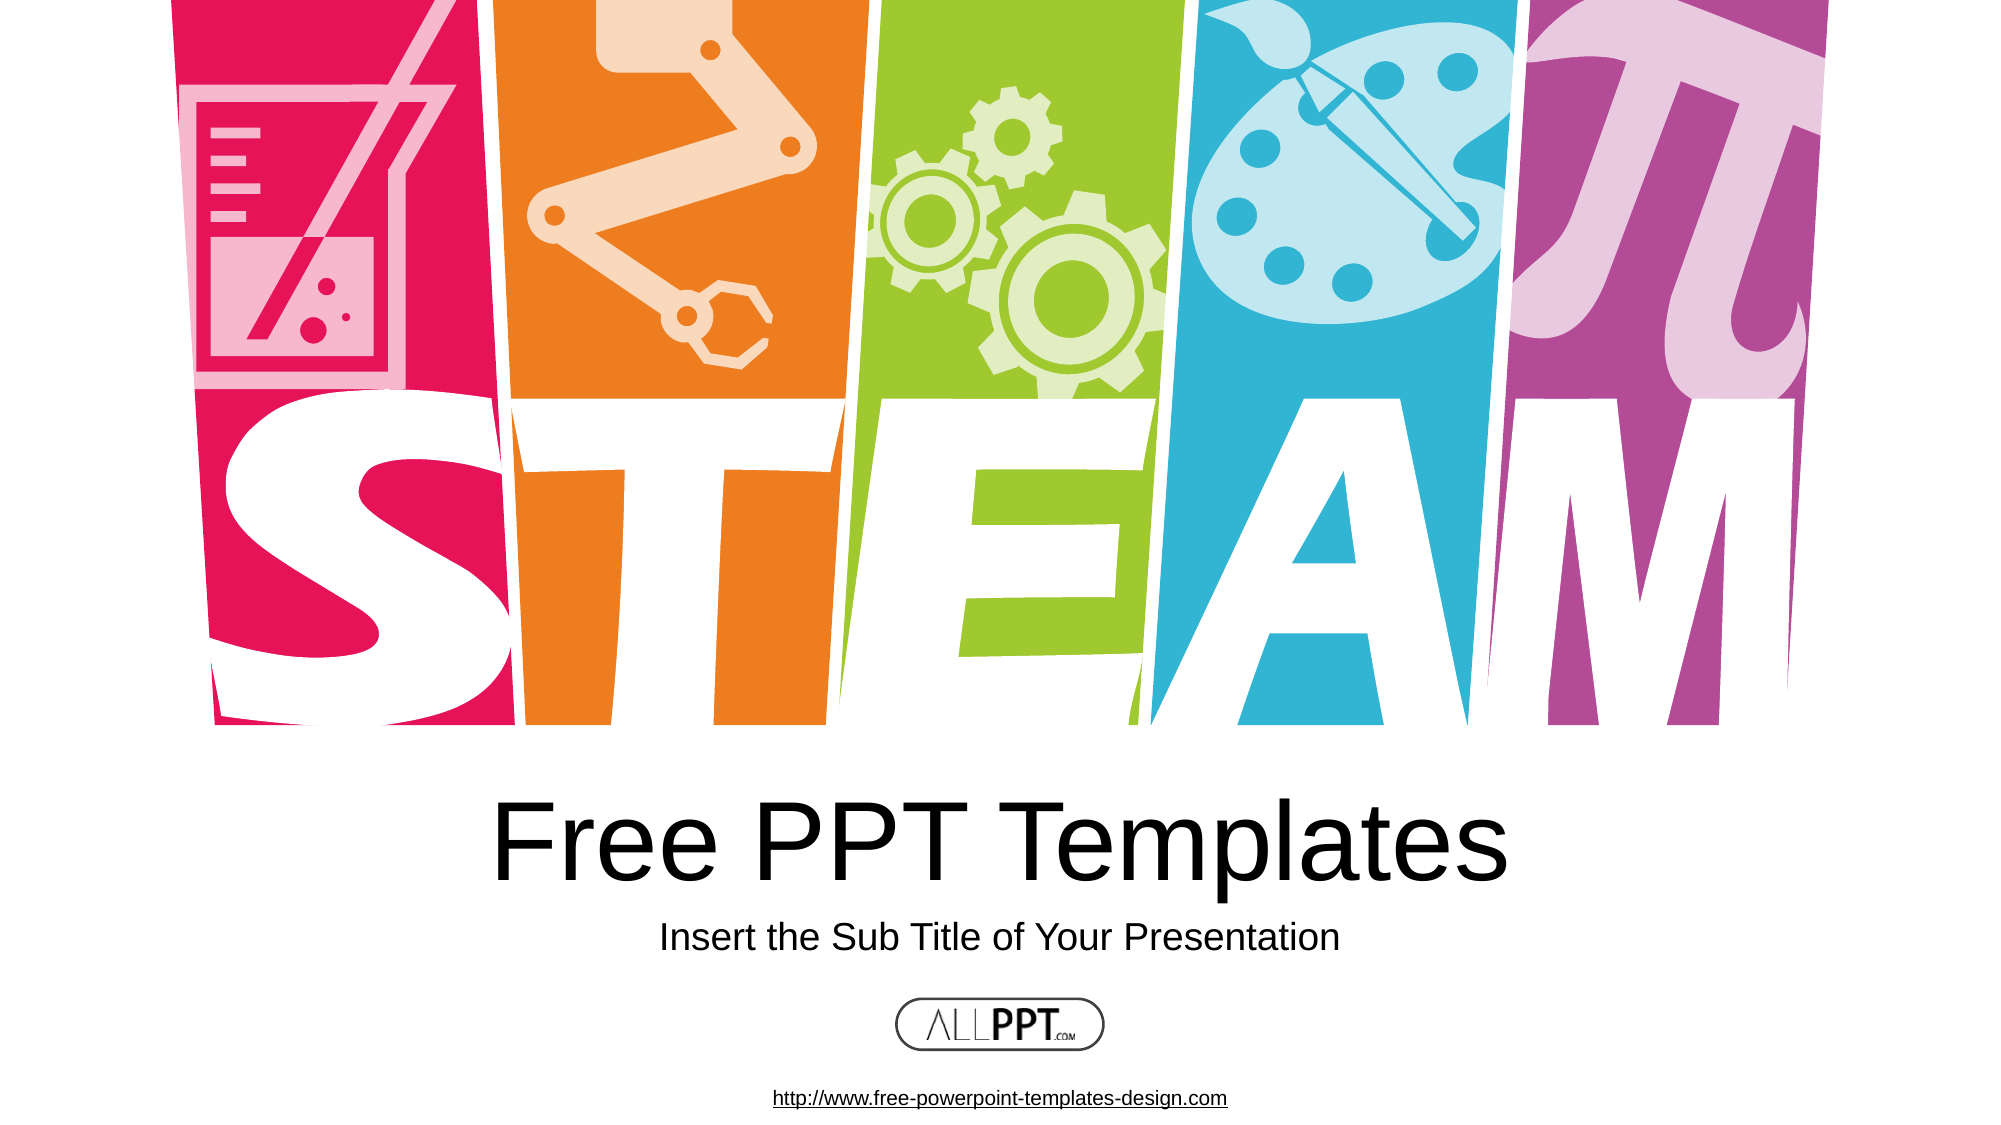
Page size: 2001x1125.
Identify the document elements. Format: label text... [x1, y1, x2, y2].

text_box [1683, 0, 1829, 57]
text_box [171, 0, 433, 115]
text_box [509, 398, 846, 727]
text_box Insert the Sub Title of Your Presentation [0, 904, 2000, 966]
text_box [178, 0, 459, 391]
text_box [511, 412, 624, 726]
text_box [1548, 500, 1599, 726]
text_box [840, 0, 1185, 691]
text_box [194, 391, 378, 657]
text_box [714, 408, 845, 726]
text_box [1512, 58, 1624, 281]
text_box [211, 667, 305, 726]
text_box [527, 0, 817, 370]
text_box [896, 998, 1104, 1050]
text_box [492, 0, 870, 398]
text_box [836, 398, 1157, 727]
text_box [1527, 0, 1580, 48]
text_box [1190, 0, 1523, 326]
text_box [1129, 667, 1142, 726]
text_box [198, 103, 424, 370]
text_box [1238, 634, 1383, 726]
text_box [207, 389, 513, 728]
text_box Free PPT Templates [0, 760, 2000, 904]
text_box [1150, 0, 1518, 725]
text_box [1489, 84, 1737, 658]
text_box [1667, 500, 1725, 726]
text_box [359, 460, 510, 616]
text_box [386, 651, 515, 726]
text_box [1733, 127, 1821, 676]
text_box [407, 0, 501, 456]
text_box [1150, 398, 1468, 727]
text_box [966, 189, 1176, 408]
text_box [1498, 0, 1901, 415]
text_box [858, 84, 1064, 295]
text_box [1483, 398, 1795, 727]
text_box http://www.free-powerpoint-templates-design.com [0, 1077, 2000, 1118]
